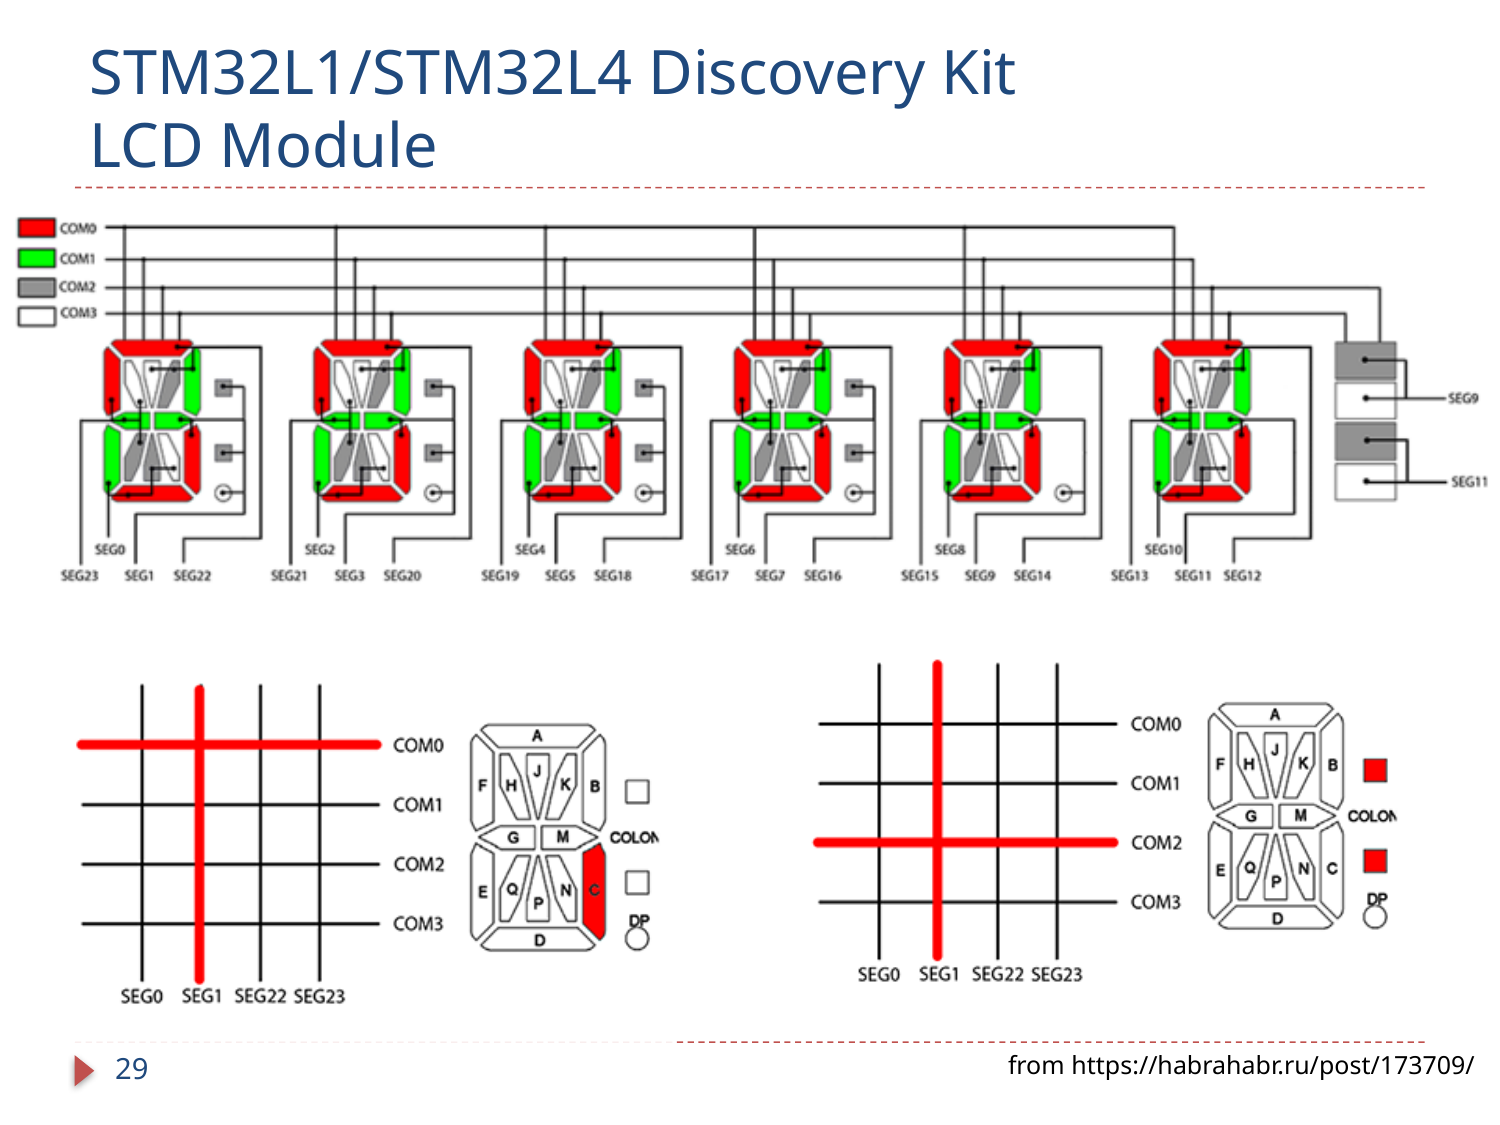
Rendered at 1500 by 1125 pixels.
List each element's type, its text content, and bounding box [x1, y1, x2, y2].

title STM32L1/STM32L4 Discovery Kit LCD Module [75, 24, 1425, 188]
picture [6, 199, 1500, 601]
slide_number 29 [100, 1056, 426, 1103]
picture [787, 649, 1413, 1021]
text_box from https://habrahabr.ru/post/173709/ [993, 1042, 1491, 1087]
picture [49, 670, 676, 1043]
